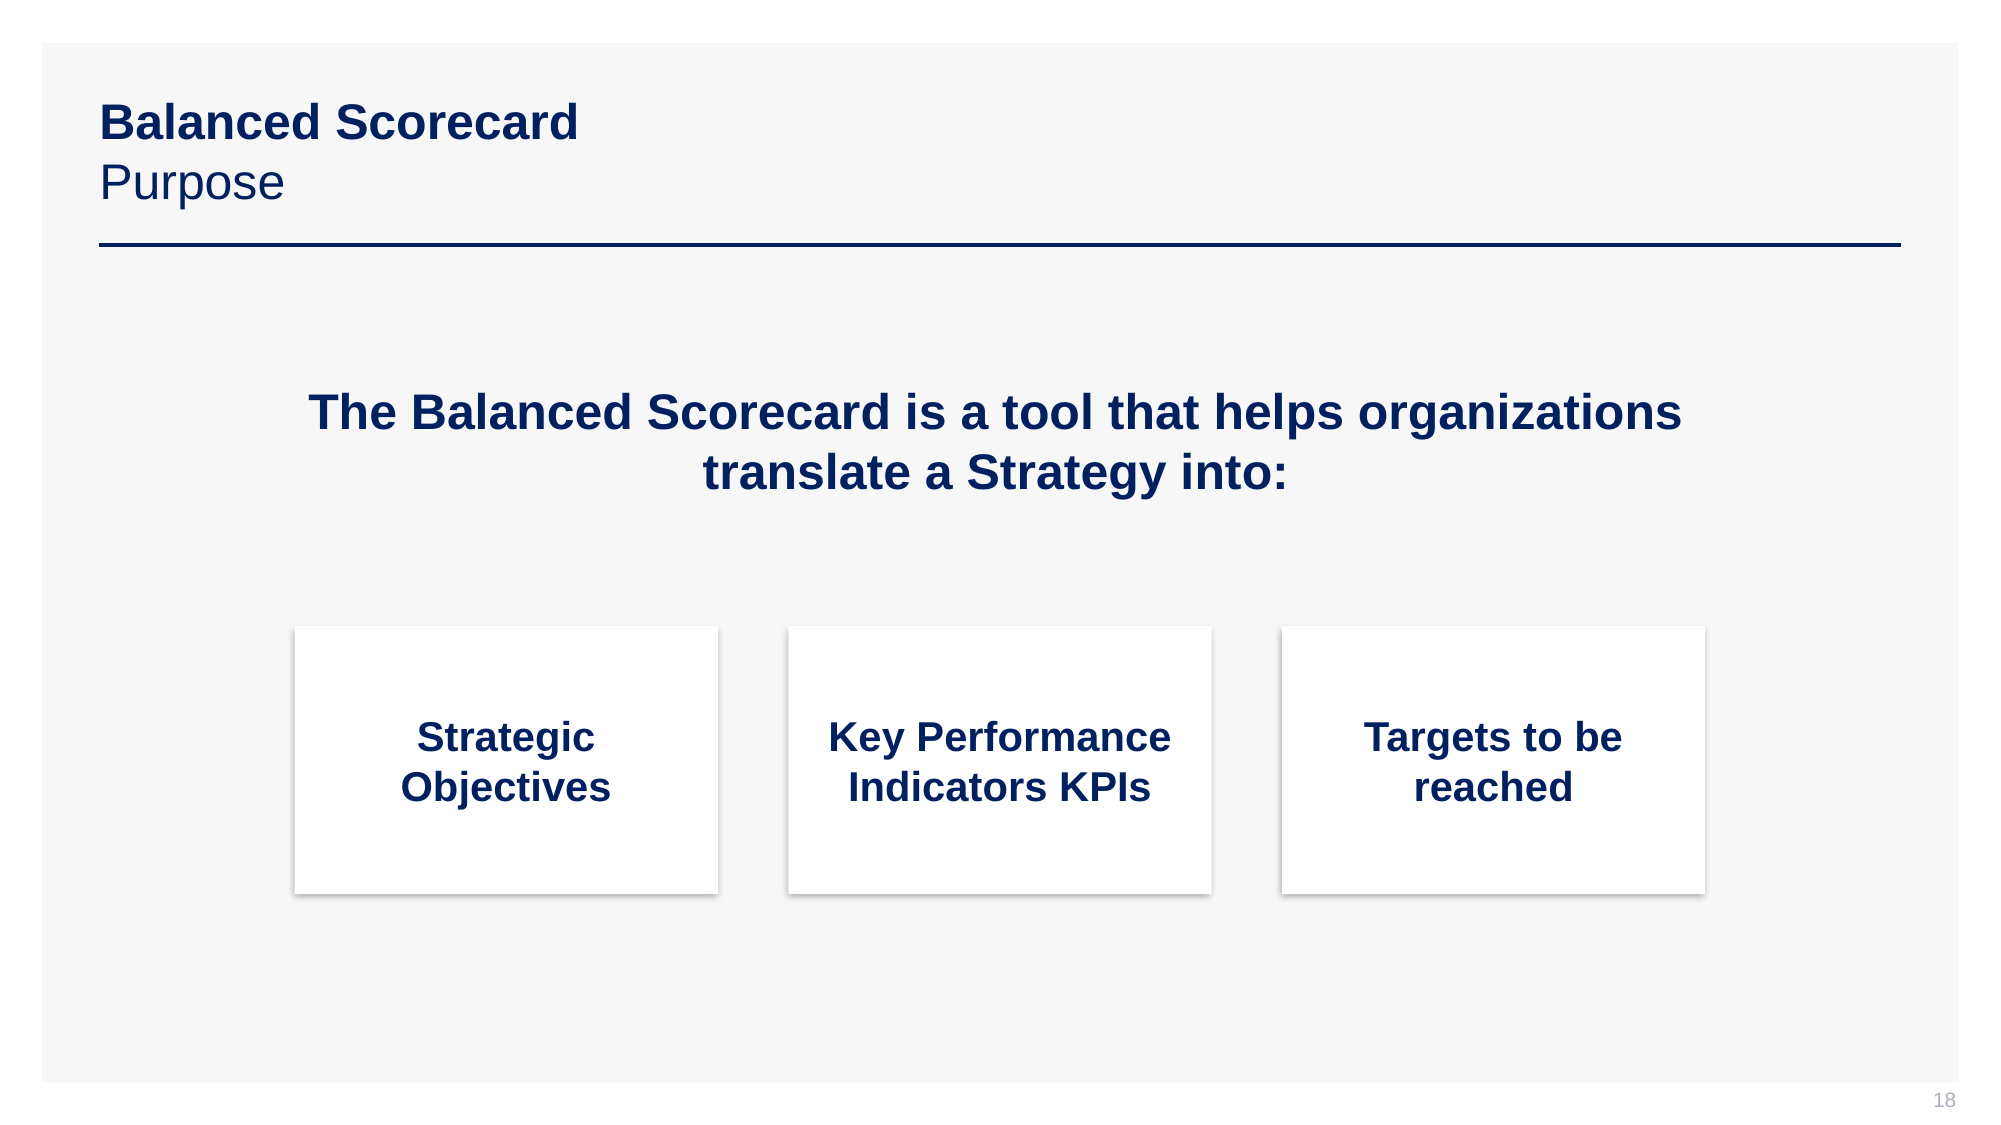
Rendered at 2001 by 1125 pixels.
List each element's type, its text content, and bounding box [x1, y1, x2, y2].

title Balanced Scorecard Purpose [84, 59, 1901, 239]
text_box Key Performance Indicators KPIs [788, 626, 1212, 895]
text_box Targets to be reached [1282, 626, 1706, 895]
slide_number 18 [1506, 1088, 1957, 1119]
text_box The Balanced Scorecard is a tool that helps organizations translate a Strategy into: [286, 372, 1706, 507]
text_box Strategic Objectives [294, 626, 718, 895]
